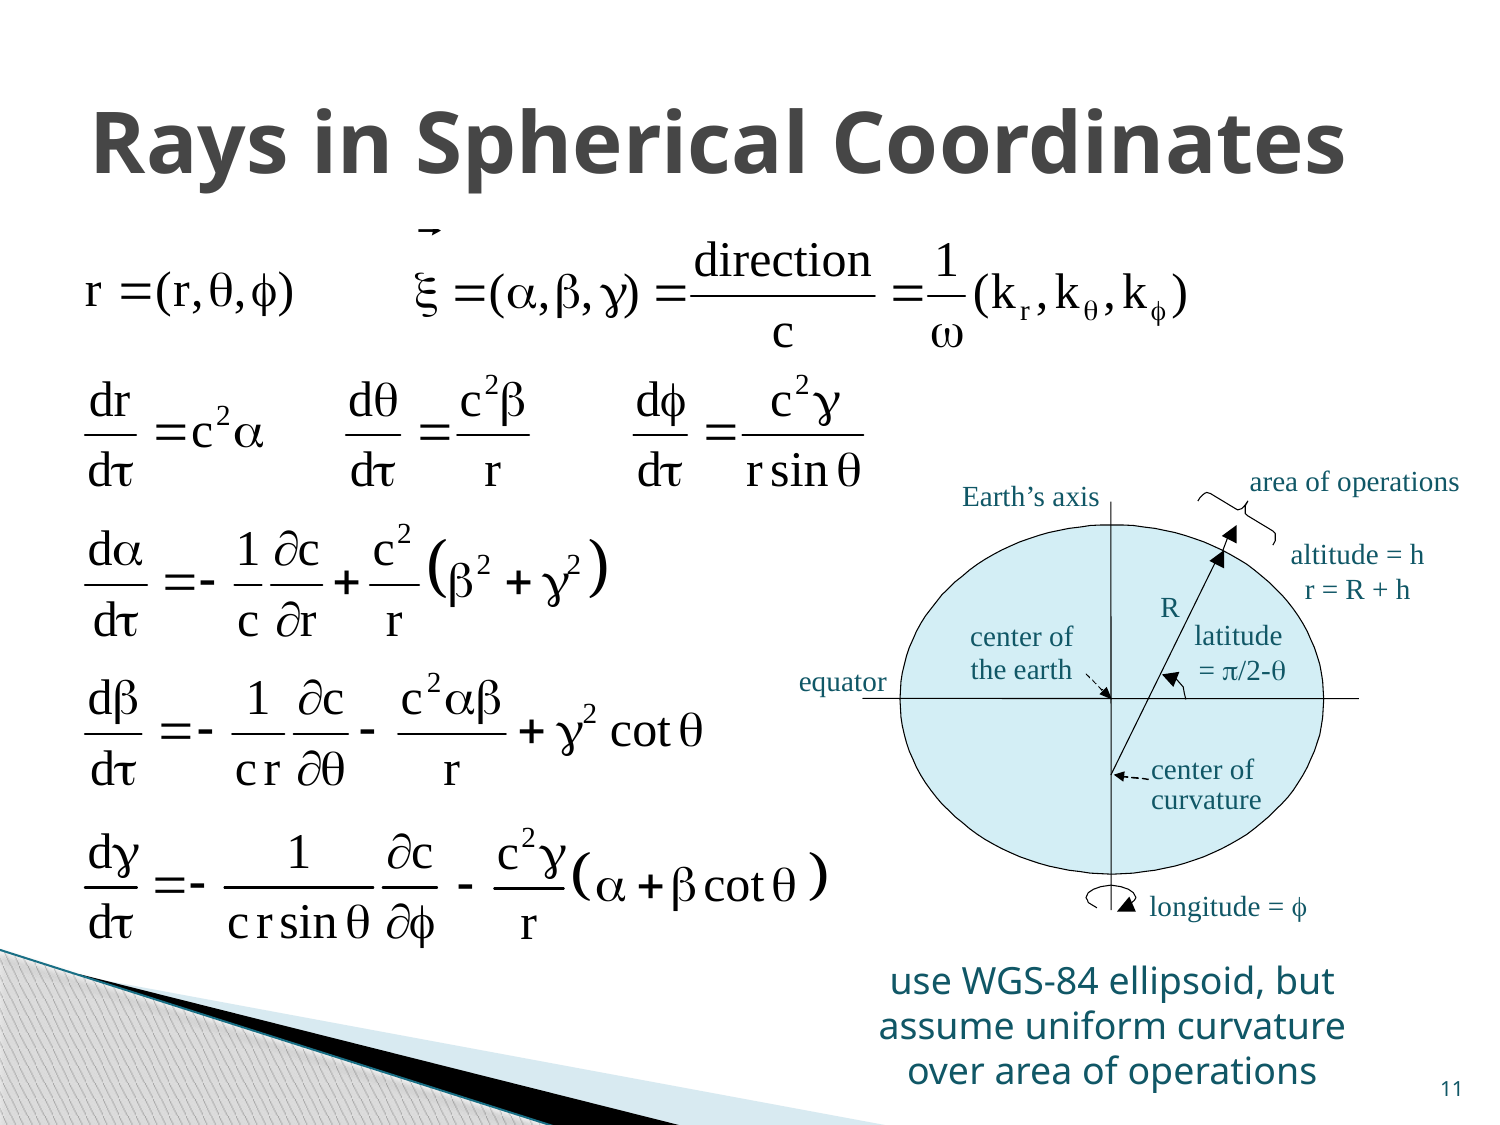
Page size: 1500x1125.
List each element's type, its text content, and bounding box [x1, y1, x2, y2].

title Rays in Spherical Coordinates [75, 45, 1425, 233]
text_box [449, 813, 830, 952]
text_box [755, 462, 1461, 924]
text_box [624, 371, 875, 499]
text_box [76, 509, 610, 648]
slide_number 11 [1418, 1051, 1479, 1112]
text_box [74, 260, 305, 328]
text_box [76, 820, 448, 963]
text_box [407, 228, 1195, 359]
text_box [76, 368, 273, 499]
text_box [337, 360, 538, 499]
text_box use WGS-84 ellipsoid, but assume uniform curvature over area of operations [849, 949, 1375, 1100]
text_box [76, 658, 715, 810]
